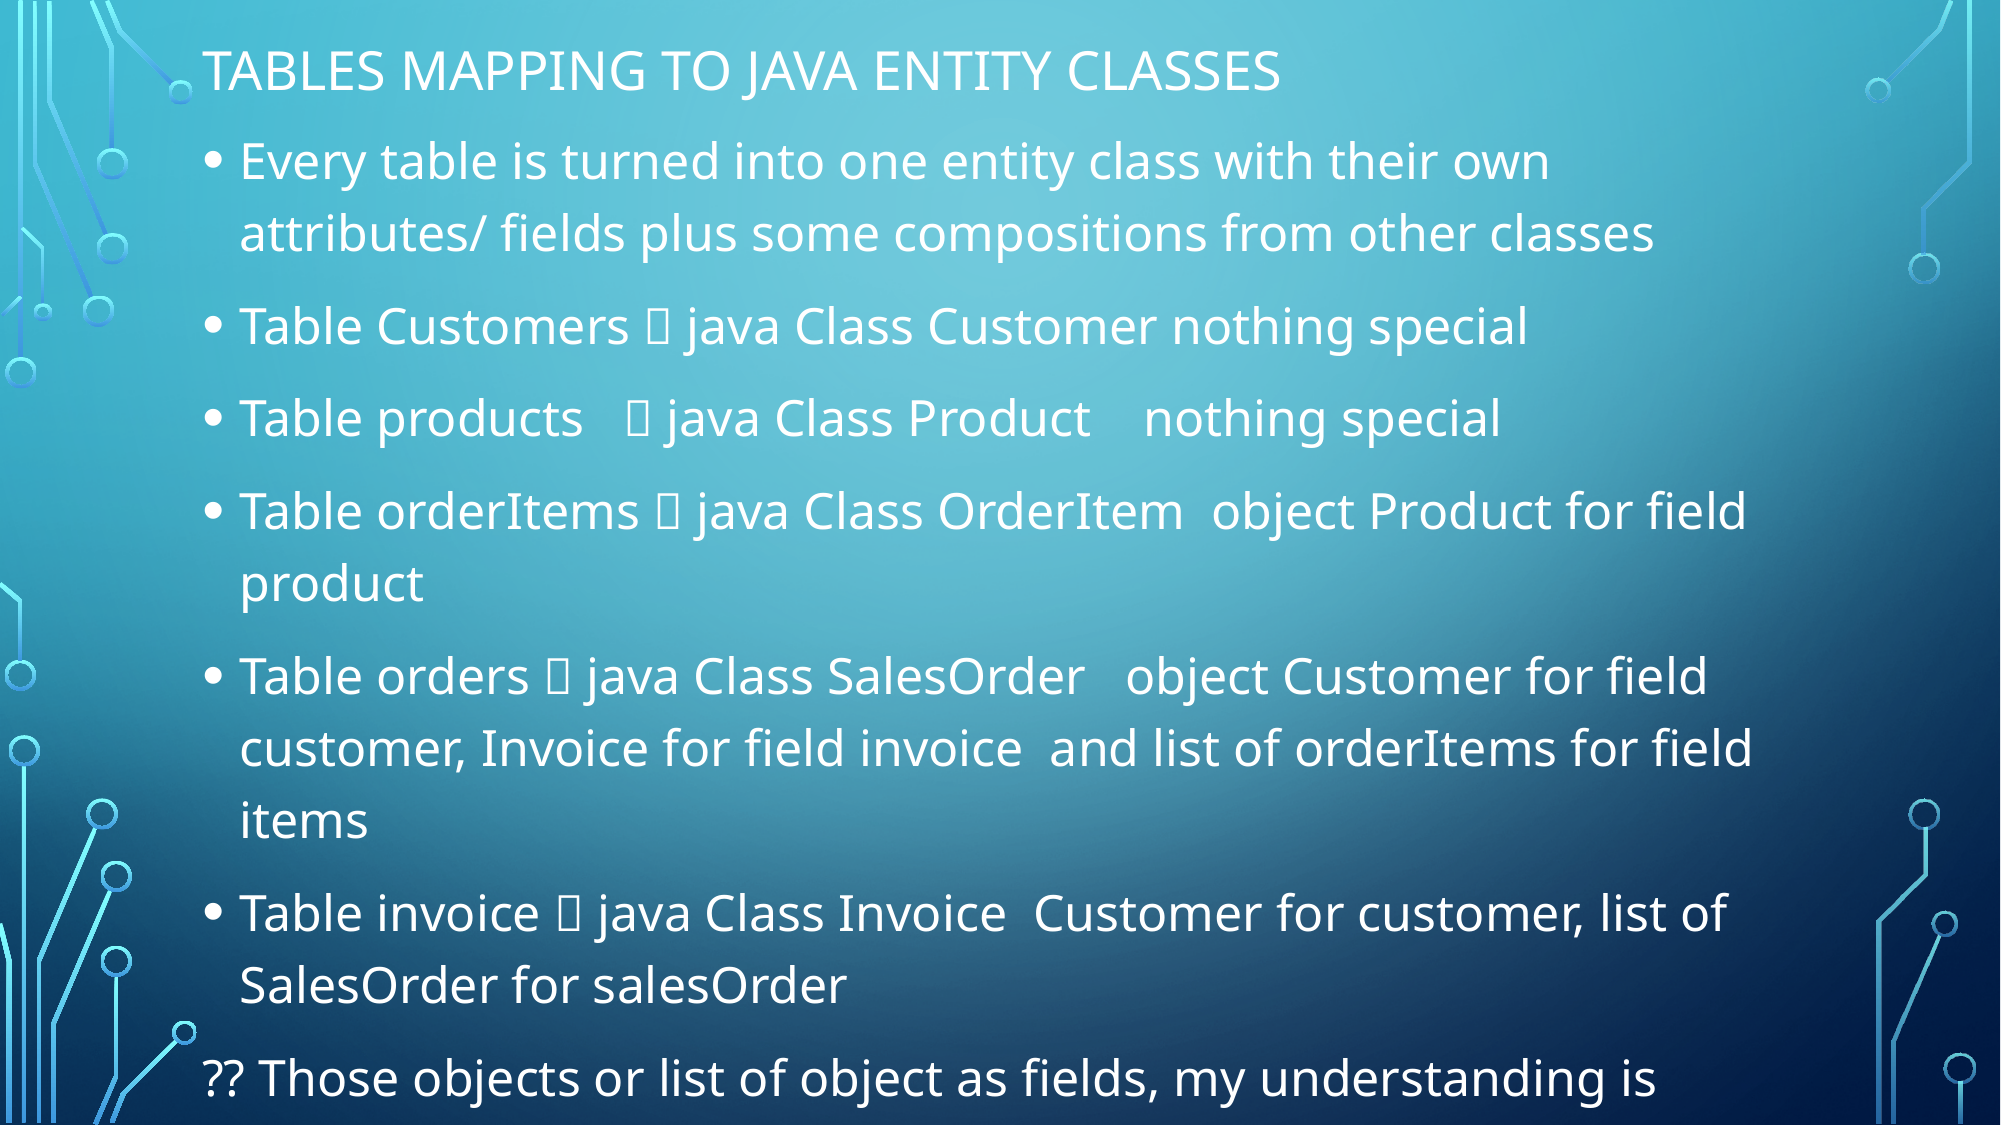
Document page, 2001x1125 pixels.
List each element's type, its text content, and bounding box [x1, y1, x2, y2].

title Tables mapping to java entity classes [187, 36, 1813, 109]
list Every table is turned into one entity class with their own attributes/ fields plus some compositions from other classes Table Customers  java Class Customer nothing special Table products  java Class Product nothing special Table orderItems  java Class OrderItem object Product for field product Table orders  java Class SalesOrder object Customer for field customer, Invoice for field invoice and list of orderItems for field items Table invoice  java Class Invoice Customer for customer, list of SalesOrder for salesOrder ?? Those objects or list of object as fields, my understanding is composition [187, 109, 1813, 1089]
